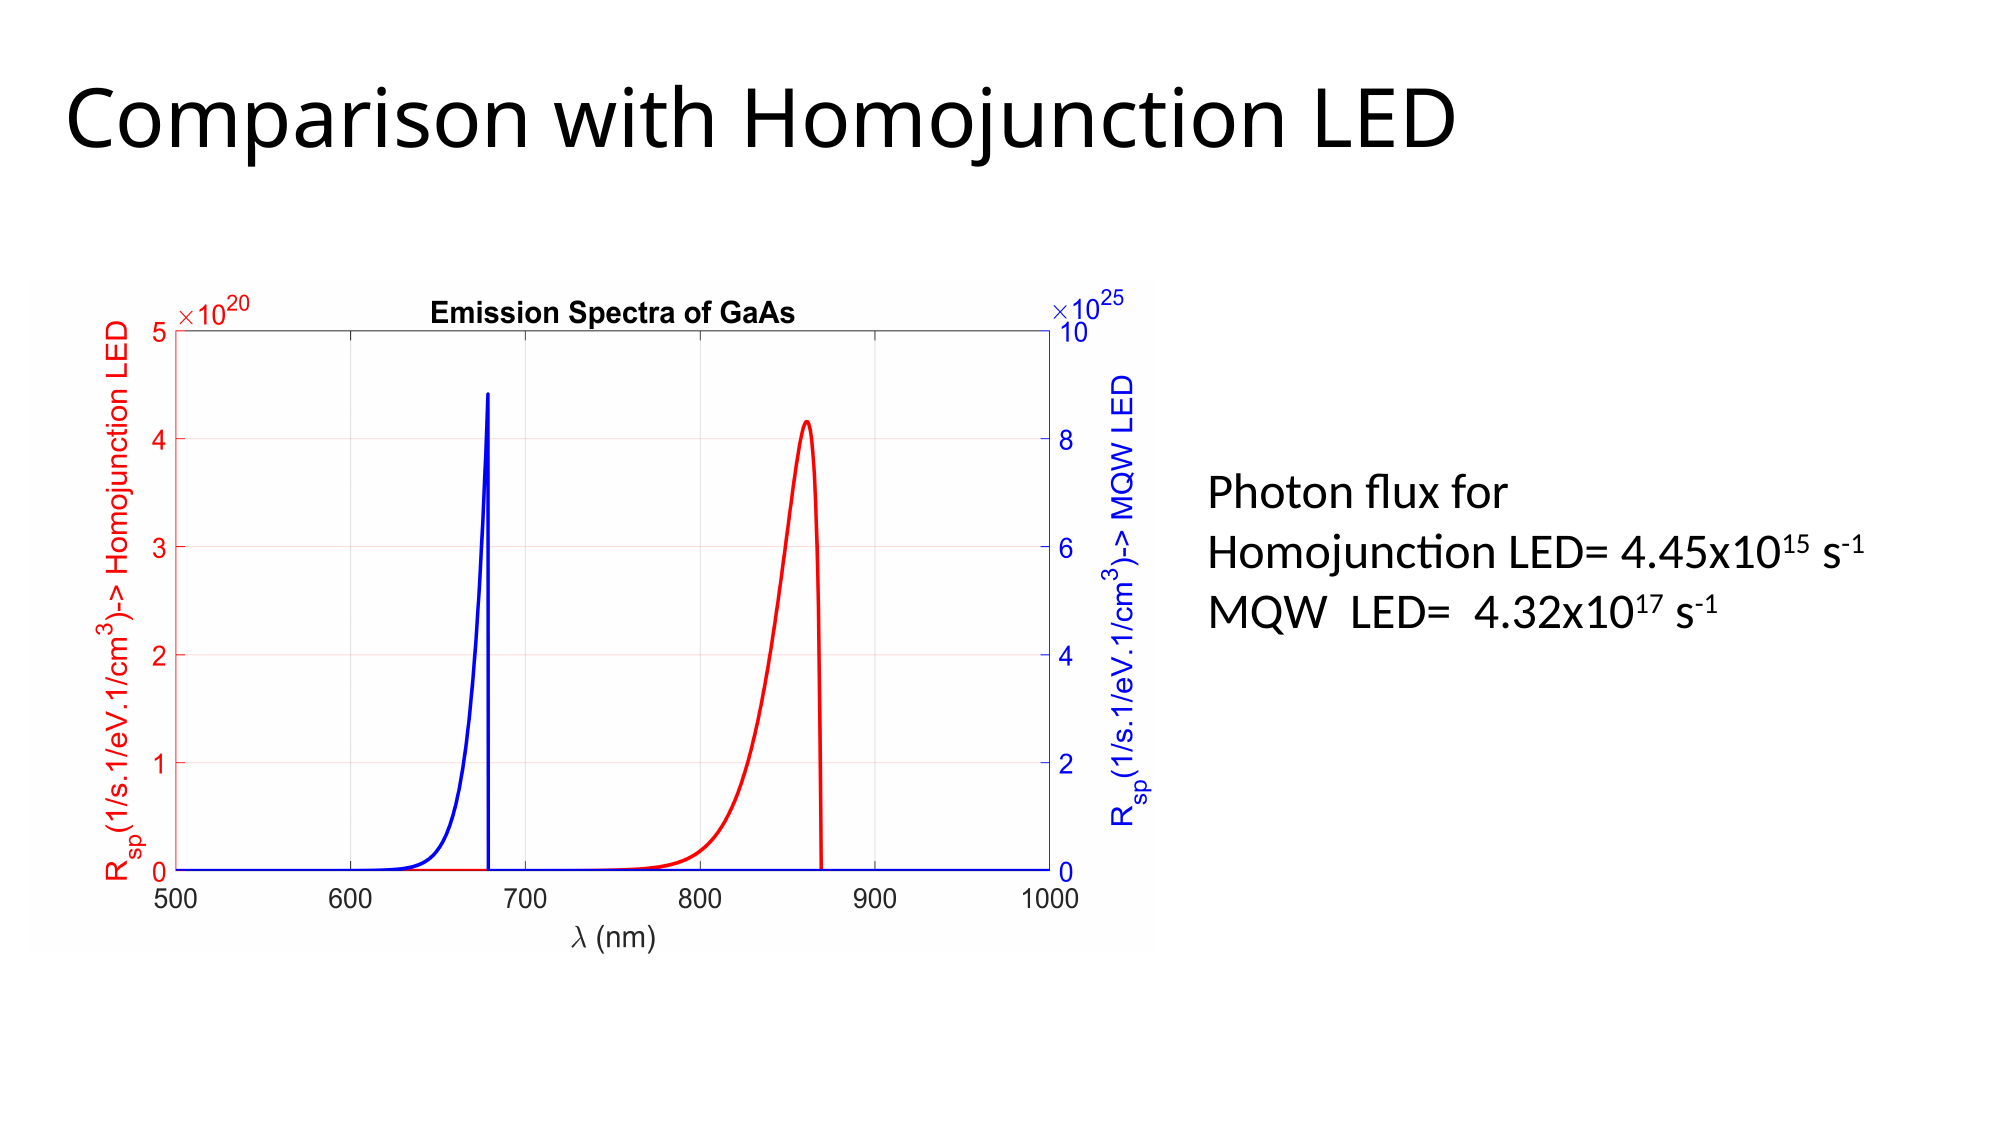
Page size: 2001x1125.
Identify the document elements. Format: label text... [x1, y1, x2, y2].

text_box Photon flux for Homojunction LED= 4.45x1015 s-1 MQW LED= 4.32x1017 s-1 [1192, 451, 1956, 707]
title Comparison with Homojunction LED [49, 40, 1754, 202]
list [29, 280, 1157, 954]
